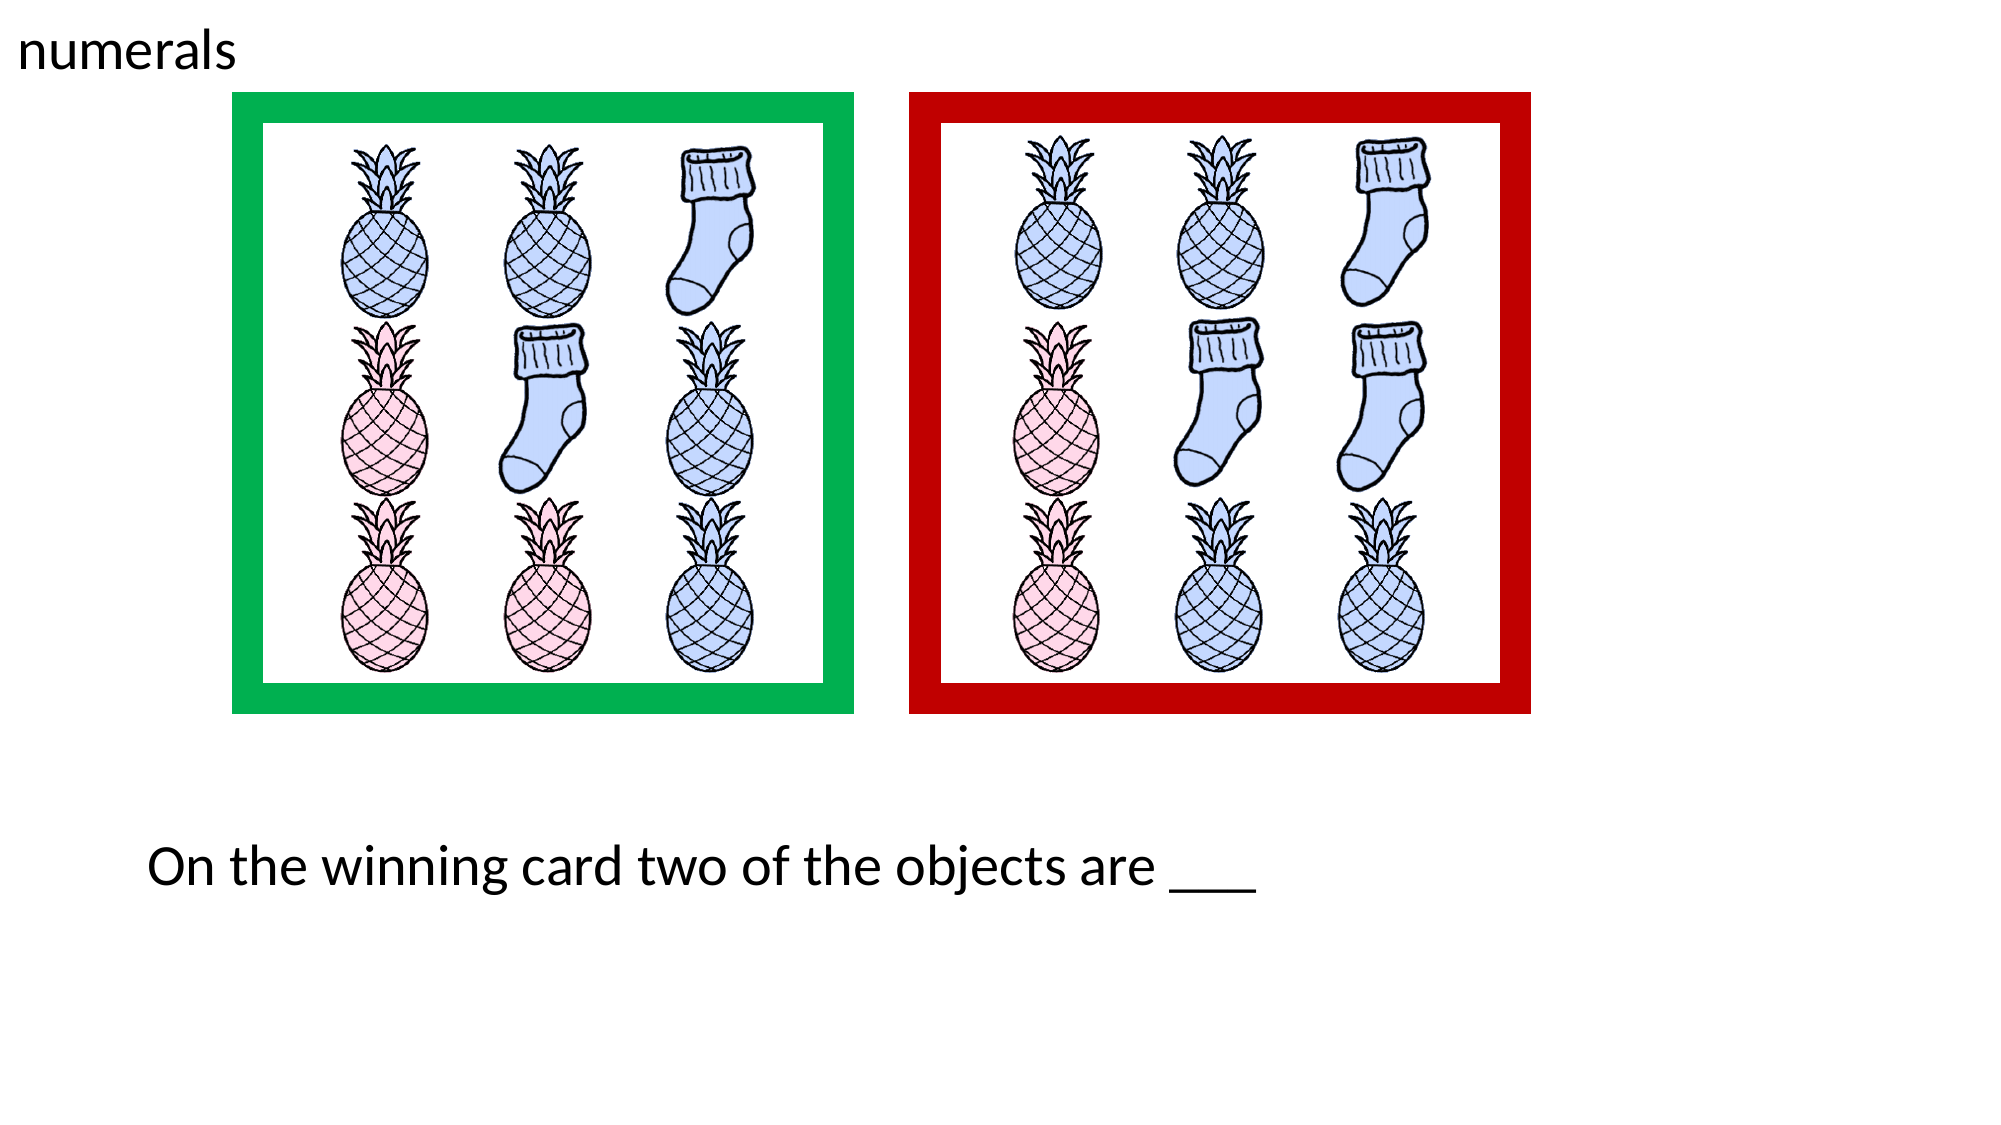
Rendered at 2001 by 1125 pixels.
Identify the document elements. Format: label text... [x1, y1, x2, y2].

text_box [924, 107, 1517, 699]
picture [980, 112, 1135, 691]
picture [308, 122, 461, 691]
picture [1305, 127, 1457, 691]
text_box On the winning card two of the objects are ___ [132, 819, 1483, 905]
picture [471, 122, 624, 691]
text_box numerals [3, 4, 262, 89]
picture [1142, 112, 1297, 691]
text_box [247, 107, 839, 699]
picture [633, 136, 786, 691]
